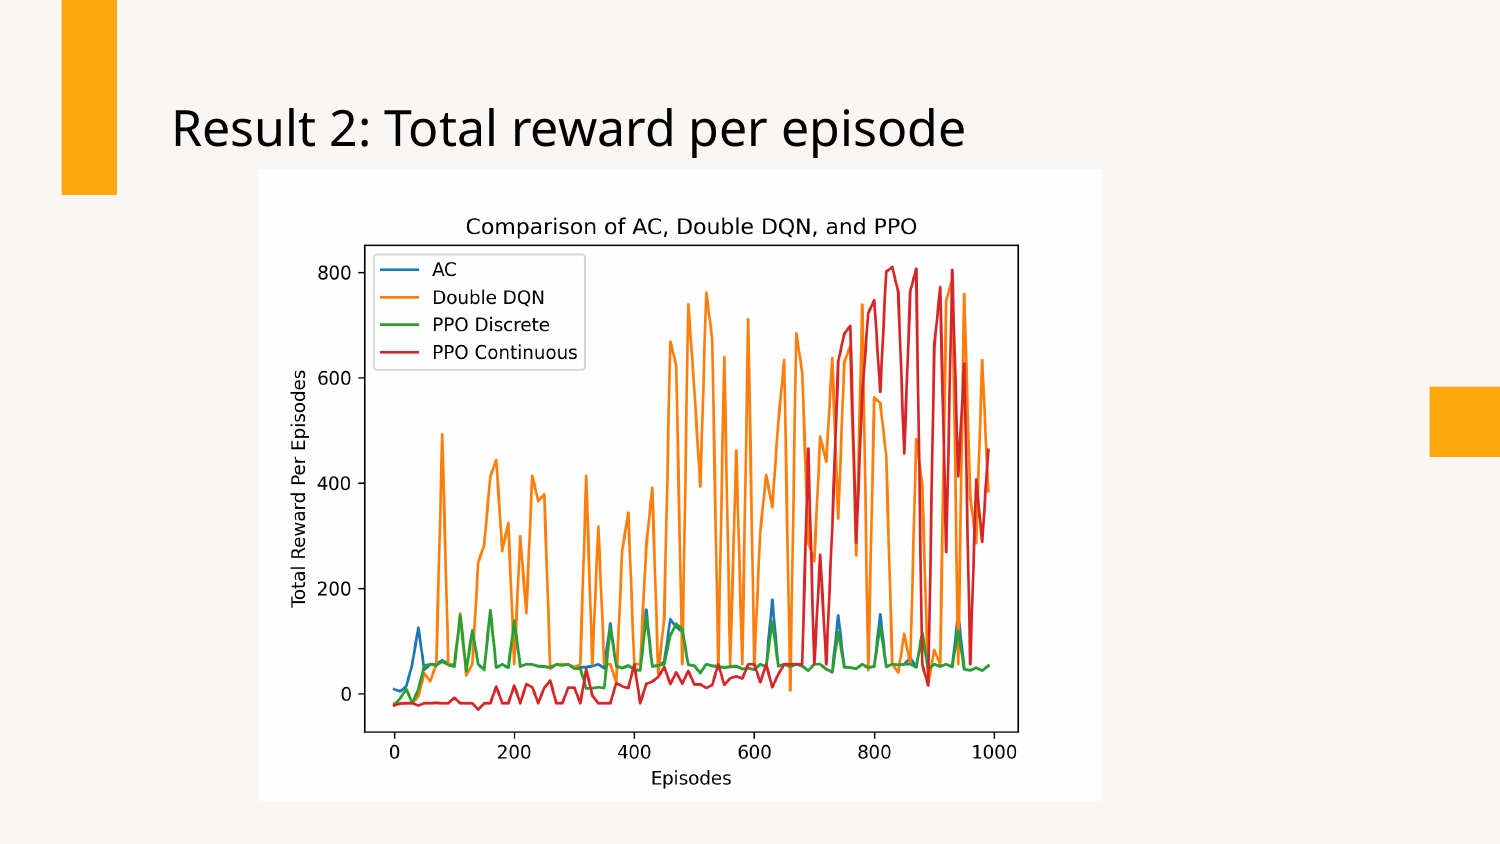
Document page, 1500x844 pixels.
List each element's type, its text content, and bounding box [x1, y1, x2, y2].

picture [259, 168, 1102, 801]
text_box Result 2: Total reward per episode [160, 90, 1236, 162]
